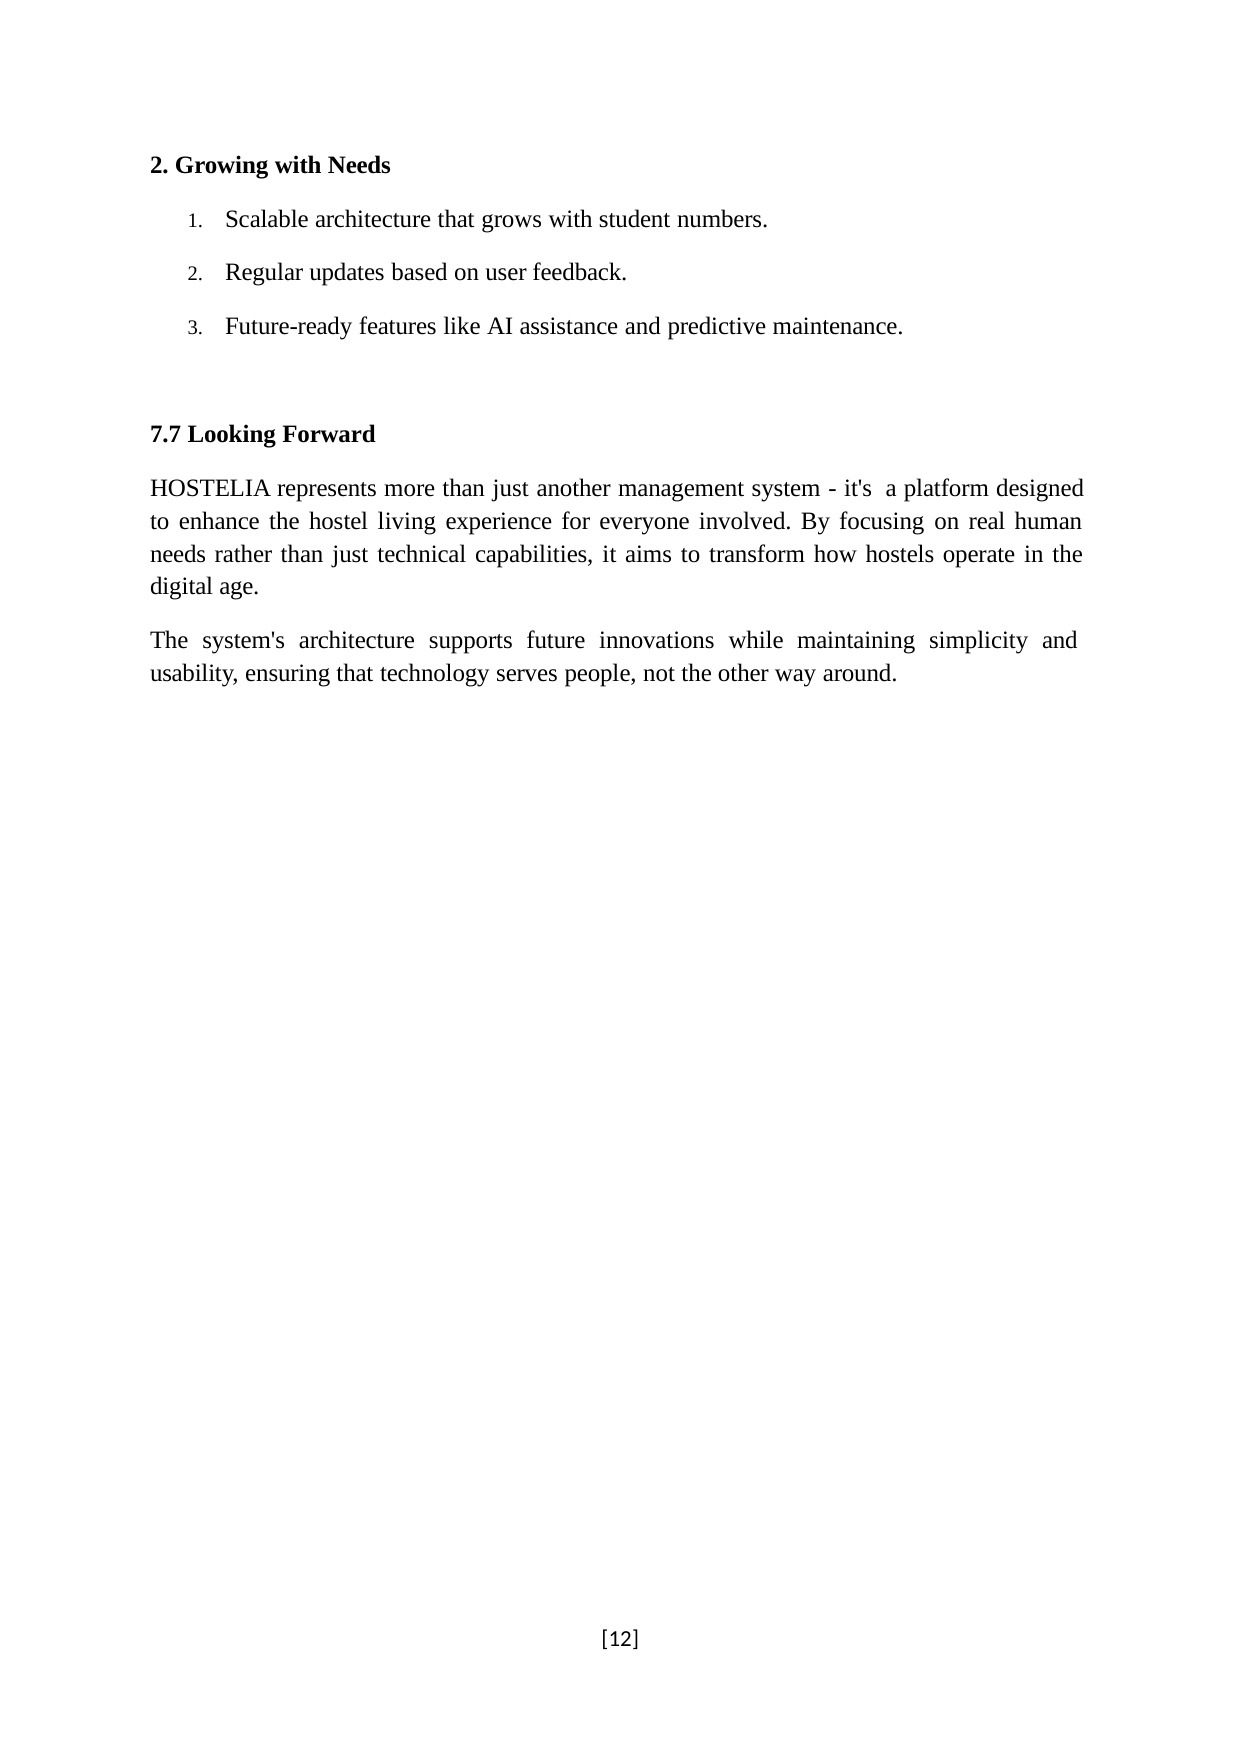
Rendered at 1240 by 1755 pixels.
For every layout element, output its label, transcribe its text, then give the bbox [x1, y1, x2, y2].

text_box Growing with Needs Scalable architecture that grows with student numbers. Regular updates based on user feedback. Future-ready features like AI assistance and predictive maintenance. [147, 146, 910, 340]
text_box 7.7 Looking Forward HOSTELIA represents more than just another management system - it's a platform designed to enhance the hostel living experience for everyone involved. By focusing on real human needs rather than just technical capabilities, it aims to transform how hostels operate in the digital age. The system's architecture supports future innovations while maintaining simplicity and usability, ensuring that technology serves people, not the other way around. [147, 415, 1093, 687]
slide_number [12] [599, 1626, 648, 1755]
